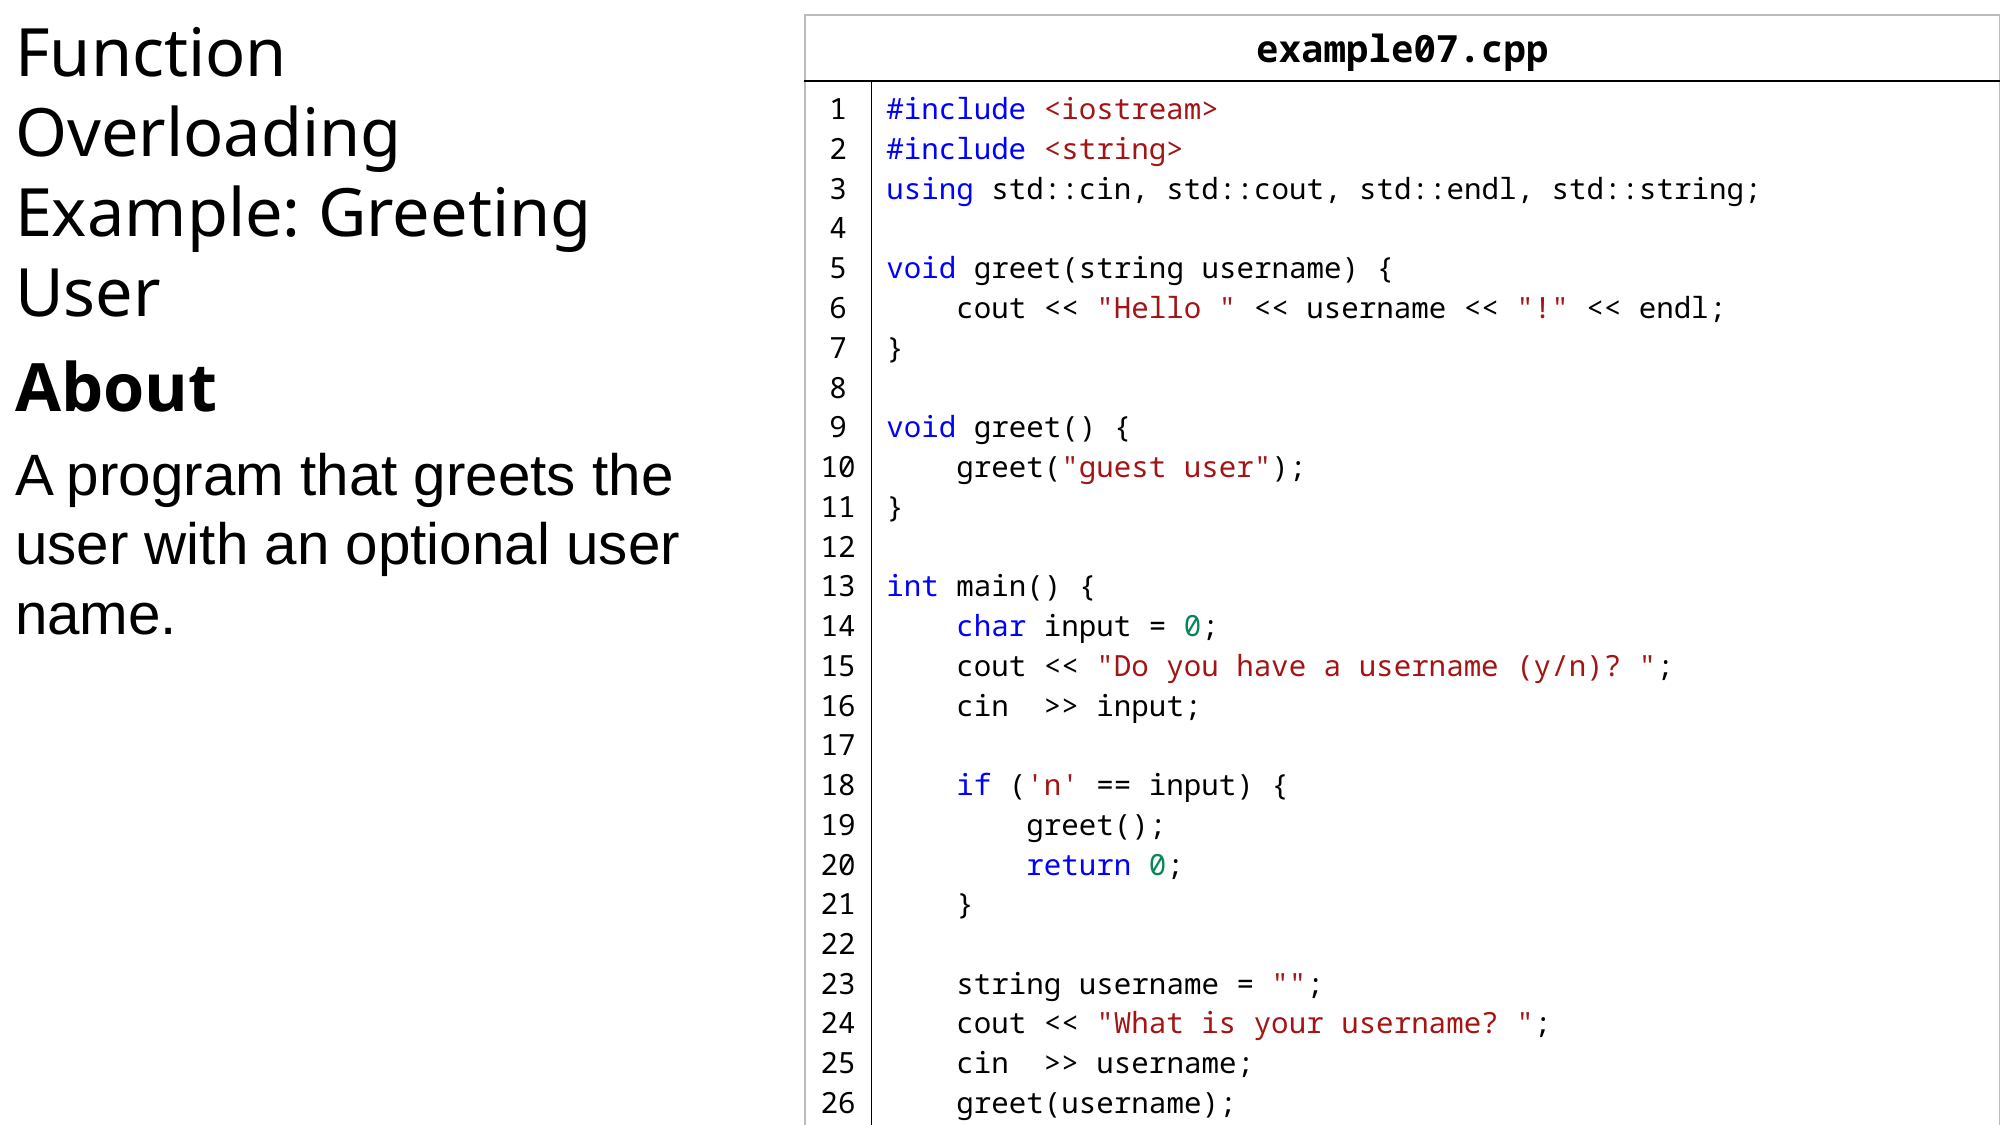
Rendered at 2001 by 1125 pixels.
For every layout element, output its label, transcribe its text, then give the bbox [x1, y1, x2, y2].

table_header example07.cpp [806, 16, 1999, 80]
table_cell #include <iostream> #include <string> using std::cin, std::cout, std::endl, std::string; void greet(string username) { cout << "Hello " << username << "!" << endl; } void greet() { greet("guest user"); } int main() { char input = 0; cout << "Do you have a username (y/n)? "; cin >> input; if ('n' == input) { greet(); return 0; } string username = ""; cout << "What is your username? "; cin >> username; greet(username); return 0; } [872, 82, 1999, 1125]
list About A program that greets the user with an optional user name. [0, 337, 804, 963]
table_cell 1 2 3 4 5 6 7 8 9 10 11 12 13 14 15 16 17 18 19 20 21 22 23 24 25 26 27 28 29 [806, 82, 871, 1125]
title Function Overloading Example: Greeting User [0, 75, 646, 337]
